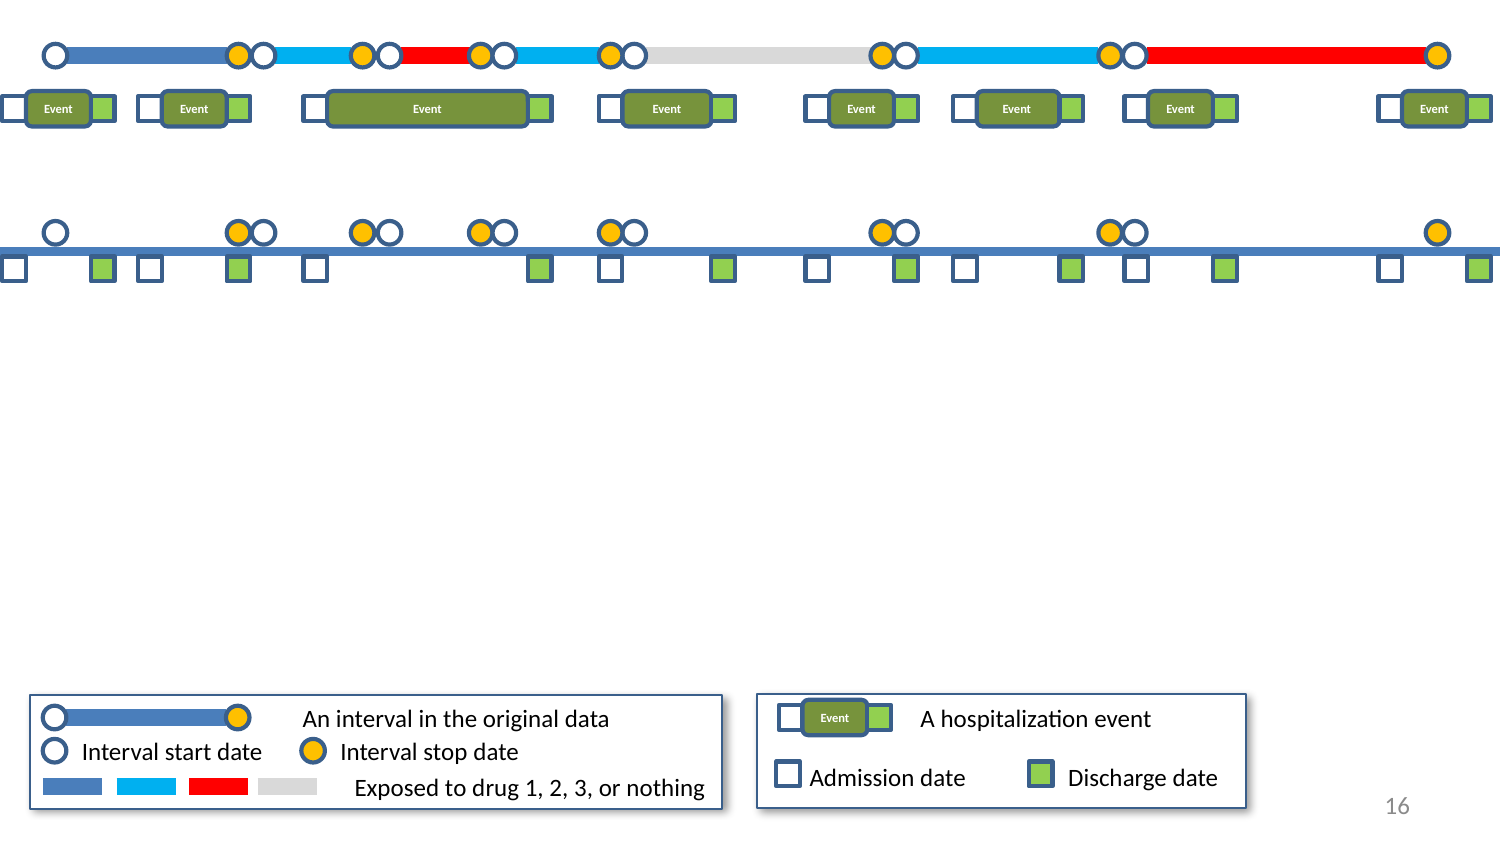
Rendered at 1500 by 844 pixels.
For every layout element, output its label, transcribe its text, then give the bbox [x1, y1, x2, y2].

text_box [29, 694, 723, 810]
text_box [43, 220, 1450, 245]
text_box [43, 43, 1450, 68]
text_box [2, 256, 1491, 282]
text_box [2, 90, 1491, 127]
slide_number 16 [1074, 782, 1425, 827]
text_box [756, 693, 1247, 809]
